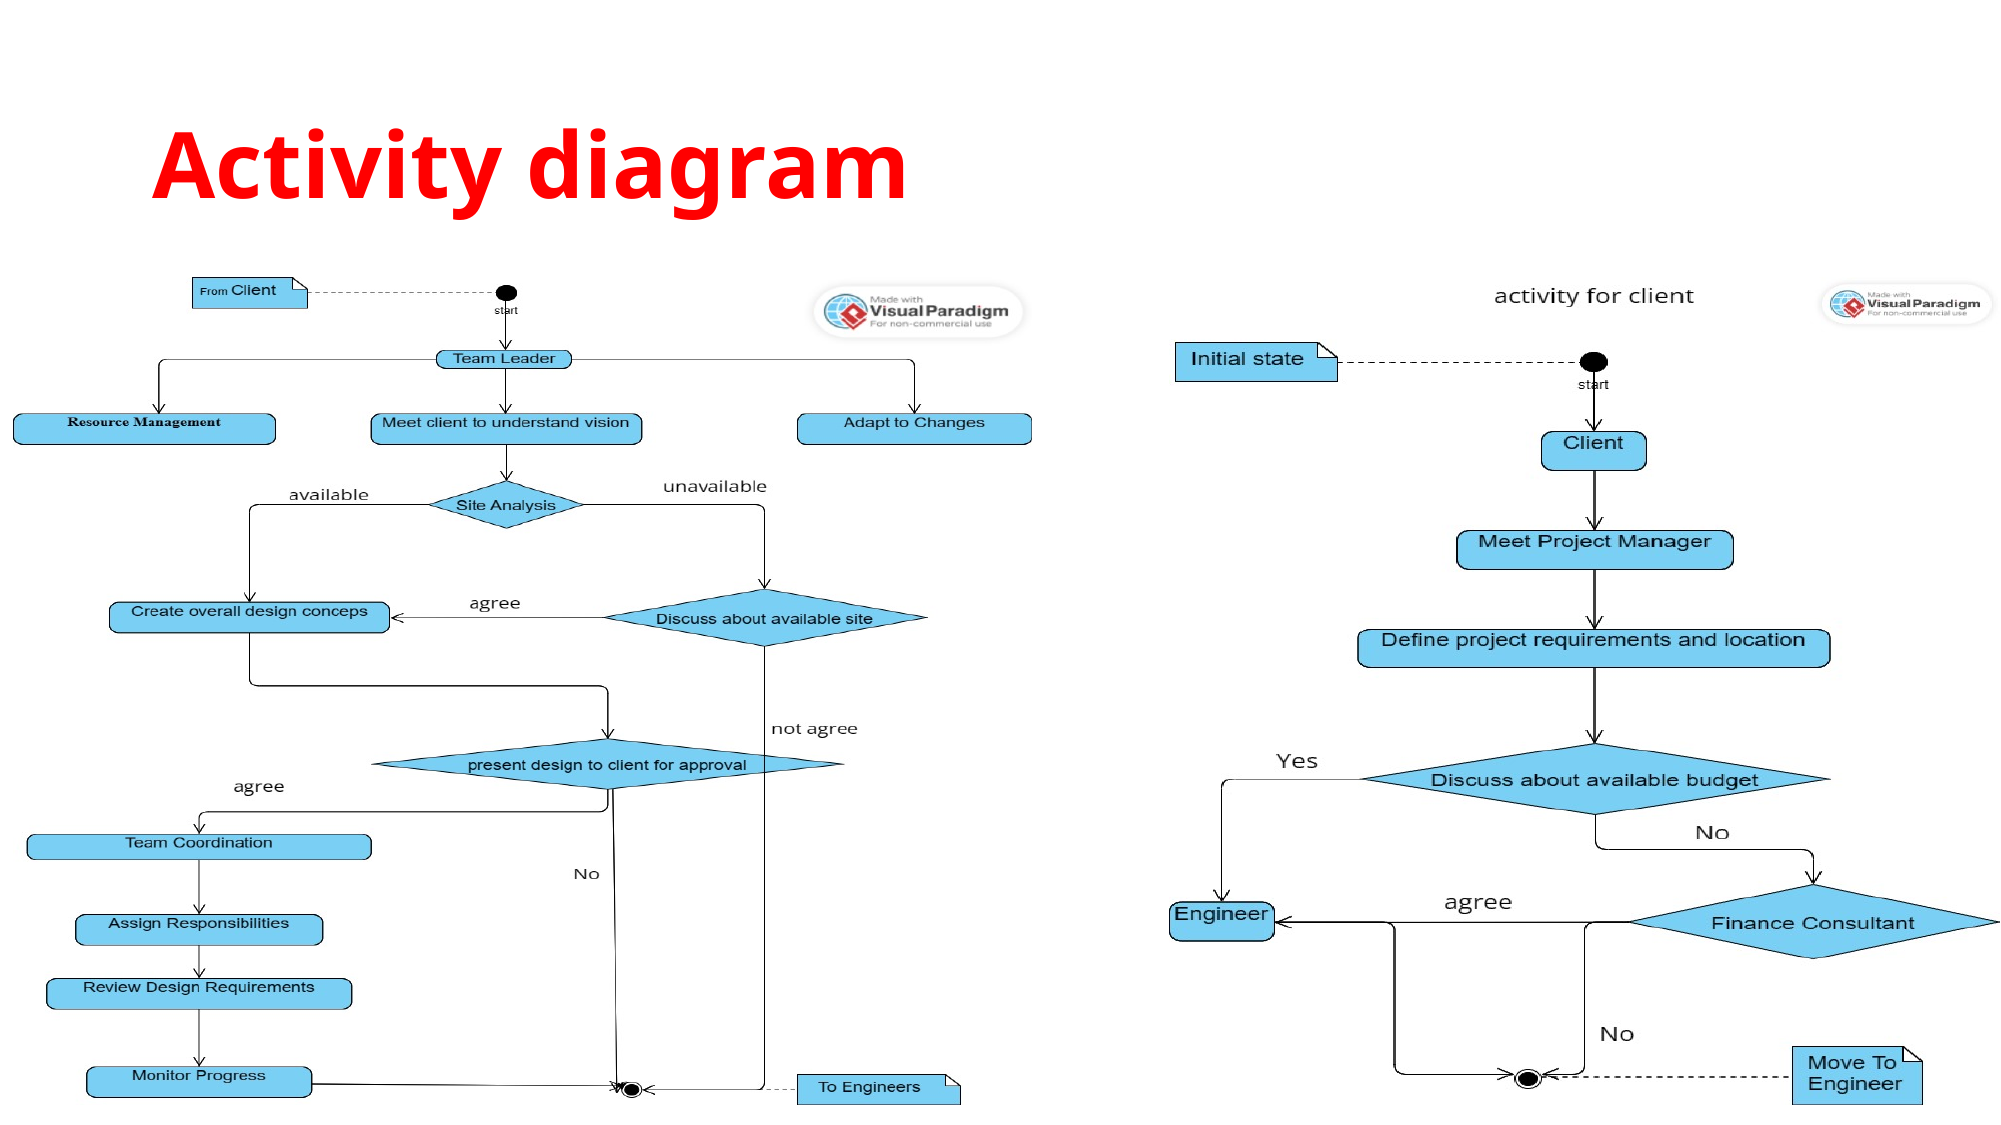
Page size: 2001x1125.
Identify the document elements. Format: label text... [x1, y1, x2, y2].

picture [1169, 277, 2000, 1105]
title Activity diagram [137, 59, 1863, 278]
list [13, 277, 1032, 1105]
